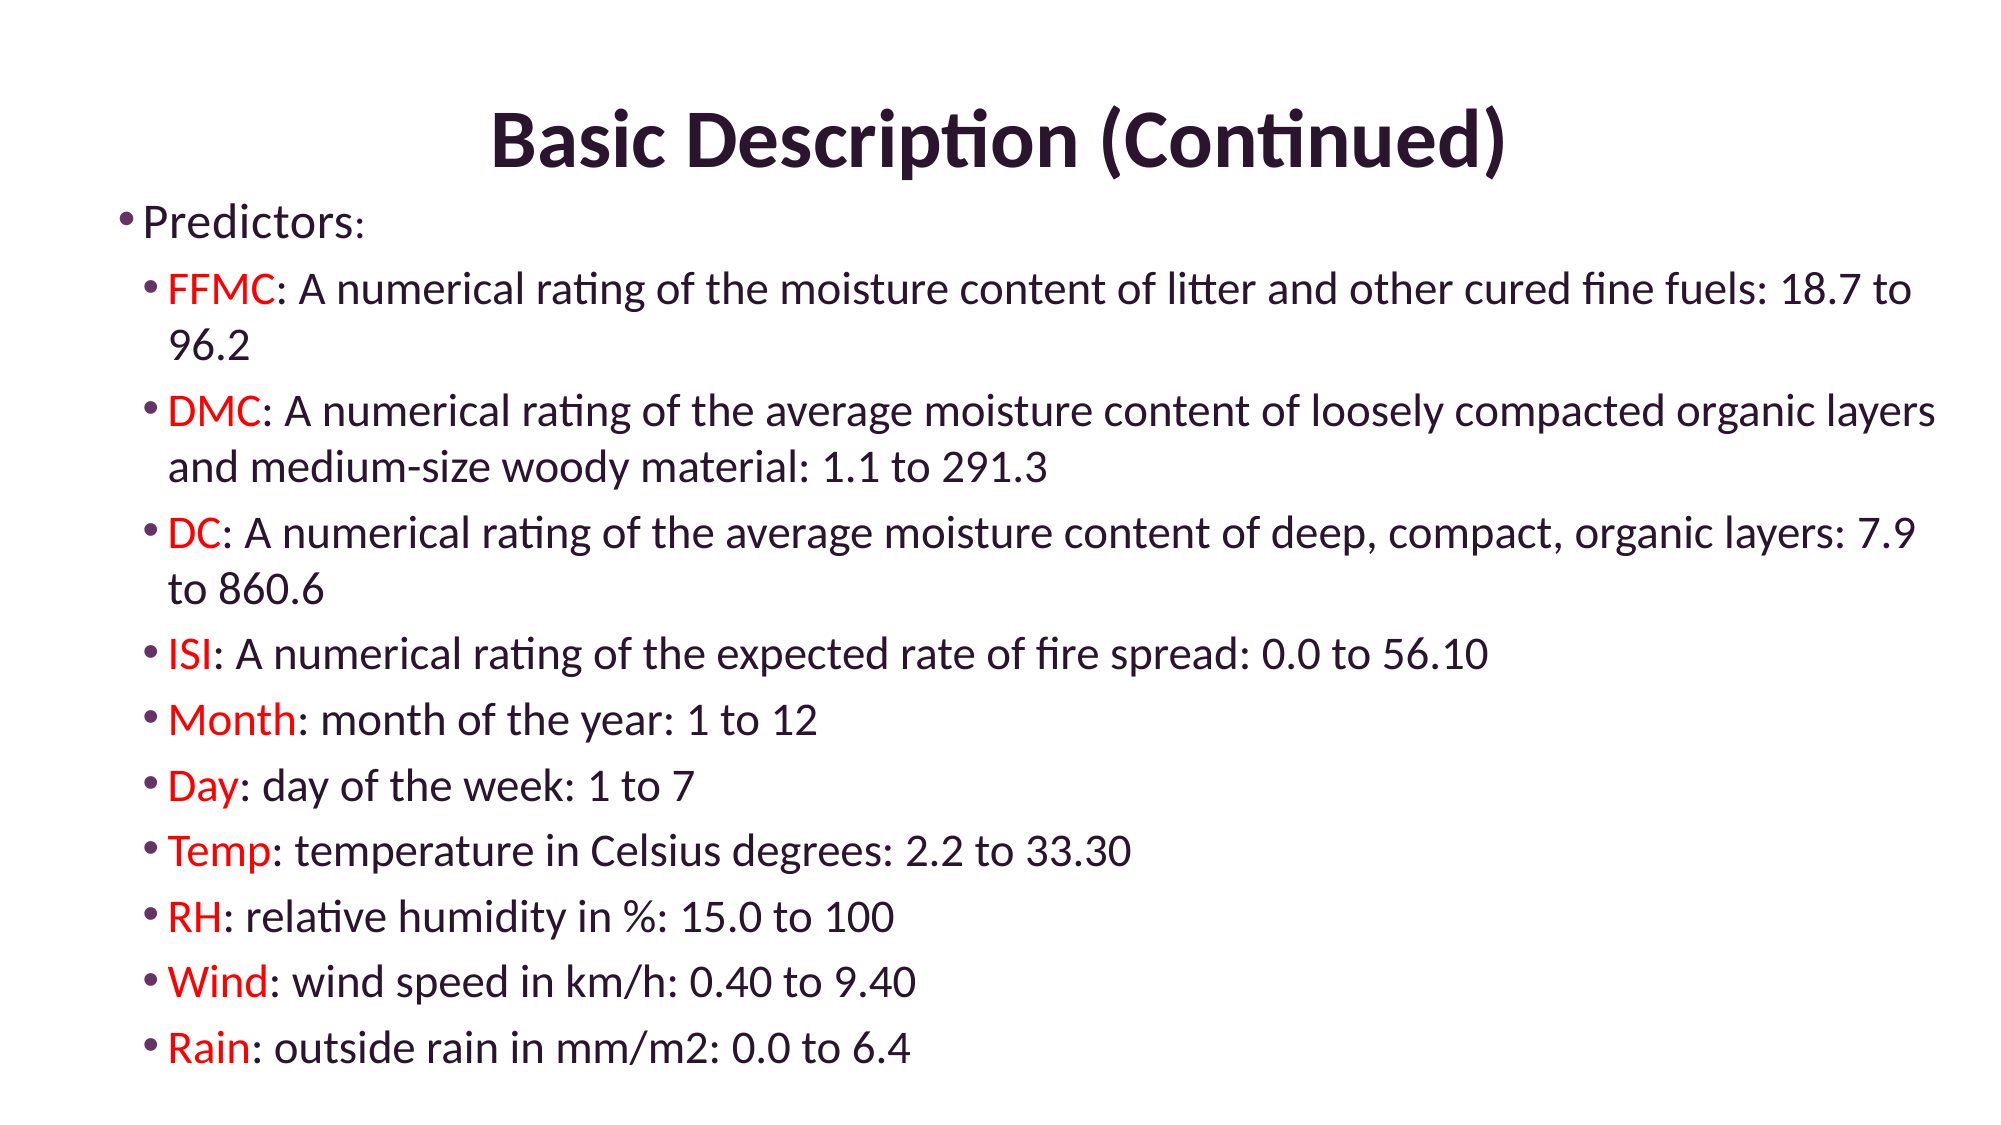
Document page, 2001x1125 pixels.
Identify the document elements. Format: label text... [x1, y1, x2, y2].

title Basic Description (Continued) [137, 0, 1863, 181]
list Predictors: FFMC: A numerical rating of the moisture content of litter and other cured fine fuels: 18.7 to 96.2 DMC: A numerical rating of the average moisture content of loosely compacted organic layers and medium-size woody material: 1.1 to 291.3 DC: A numerical rating of the average moisture content of deep, compact, organic layers: 7.9 to 860.6 ISI: A numerical rating of the expected rate of fire spread: 0.0 to 56.10 Month: month of the year: 1 to 12 Day: day of the week: 1 to 7 Temp: temperature in Celsius degrees: 2.2 to 33.30 RH: relative humidity in %: 15.0 to 100 Wind: wind speed in km/h: 0.40 to 9.40 Rain: outside rain in mm/m2: 0.0 to 6.4 [102, 181, 1961, 1089]
